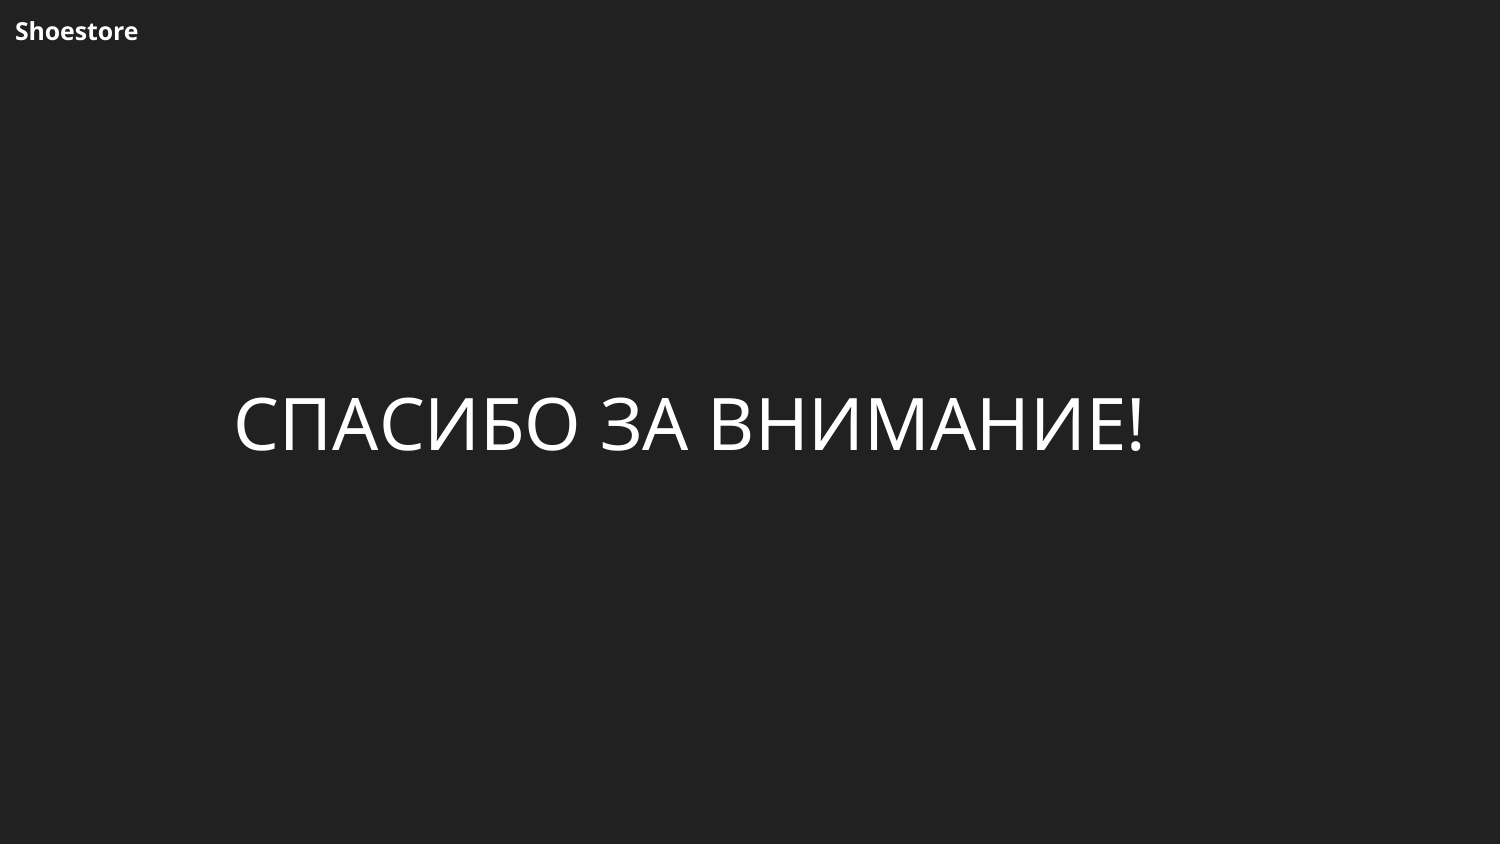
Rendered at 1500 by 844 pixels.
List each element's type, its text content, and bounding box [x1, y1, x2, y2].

title СПАСИБО ЗА ВНИМАНИЕ! [218, 338, 1282, 505]
title Shoestore [0, 0, 245, 61]
